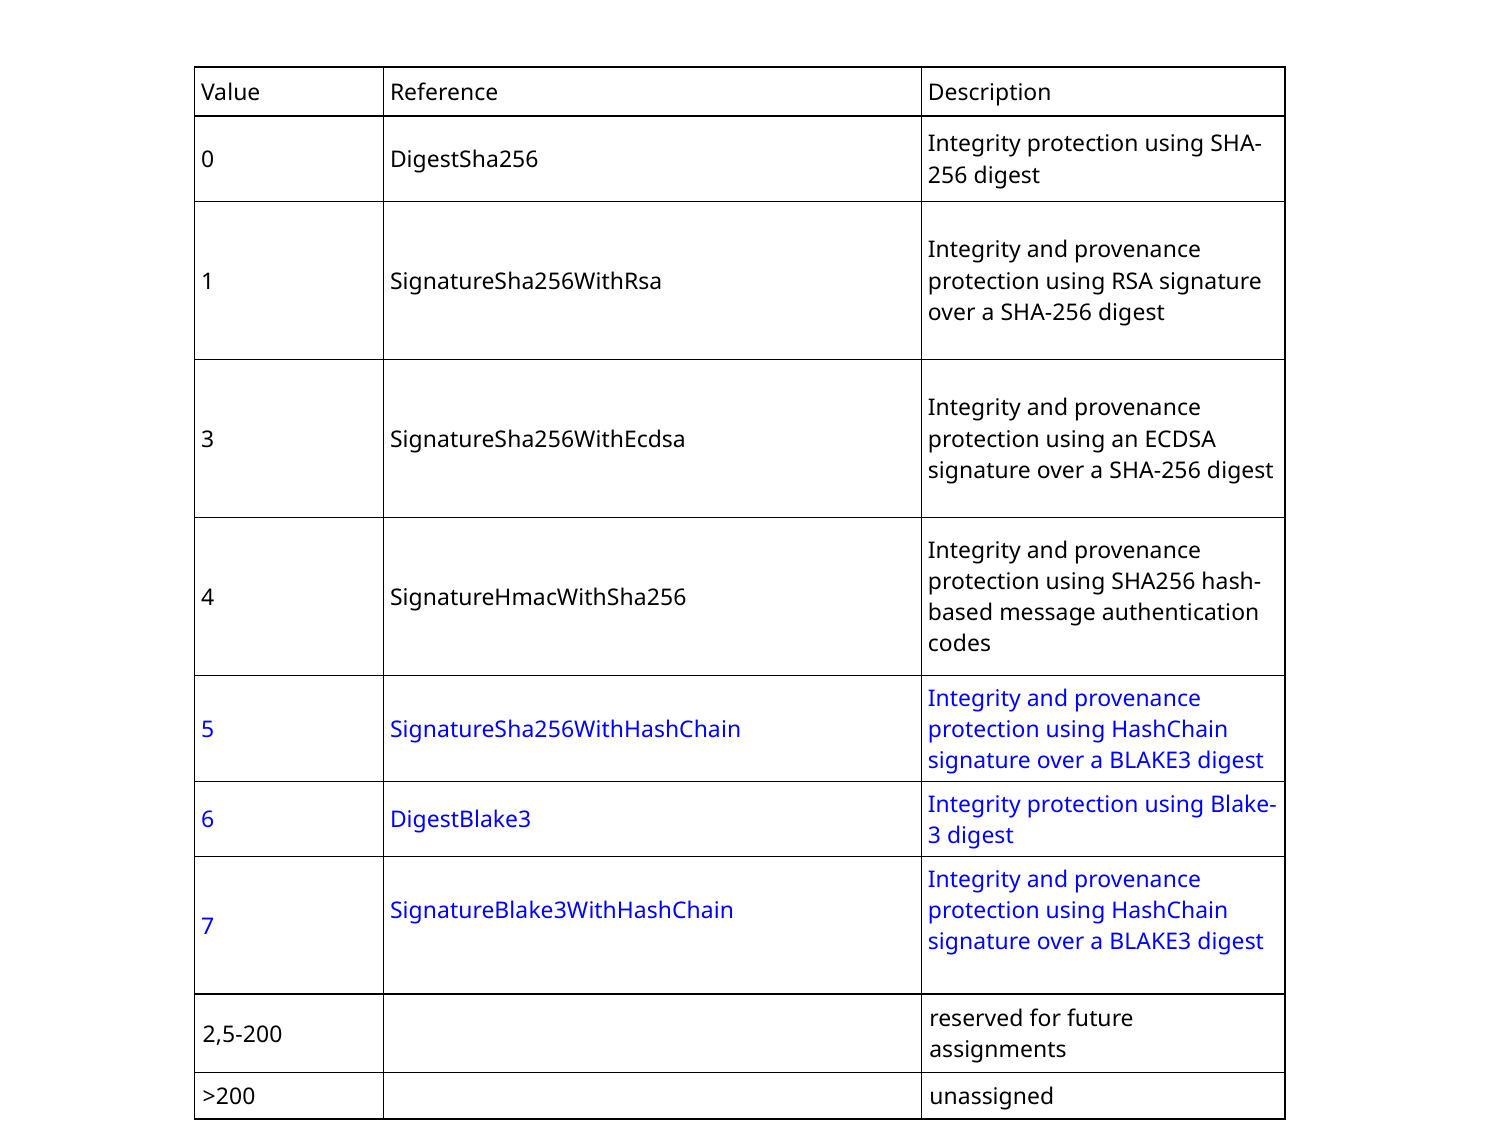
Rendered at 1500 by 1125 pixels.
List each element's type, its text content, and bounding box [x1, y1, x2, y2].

table_cell 5 [195, 676, 383, 781]
table_cell [384, 1073, 921, 1118]
table_cell 3 [195, 360, 383, 517]
table_cell 0 [195, 117, 383, 201]
table_cell Integrity protection using SHA-256 digest [922, 117, 1284, 201]
table_cell Integrity protection using Blake-3 digest [922, 782, 1284, 856]
table_cell 6 [195, 782, 383, 856]
table_cell SignatureSha256WithRsa [384, 202, 921, 359]
table_cell DigestSha256 [384, 117, 921, 201]
table_header Value [195, 68, 383, 115]
table_cell DigestBlake3 [384, 782, 921, 856]
table_cell [384, 995, 921, 1072]
table_cell reserved for future assignments [922, 995, 1284, 1072]
table_header Description [922, 68, 1284, 115]
table_cell 1 [195, 202, 383, 359]
table_cell Integrity and provenance protection using HashChain signature over a BLAKE3 digest [922, 676, 1284, 781]
table_cell Integrity and provenance protection using RSA signature over a SHA-256 digest [922, 202, 1284, 359]
table_cell 2,5-200 [195, 995, 383, 1072]
table_cell Integrity and provenance protection using HashChain signature over a BLAKE3 digest [922, 857, 1284, 993]
table_cell >200 [195, 1073, 383, 1118]
table_header Reference [384, 68, 921, 115]
table_cell 7 [195, 857, 383, 993]
table_cell SignatureBlake3WithHashChain [384, 857, 921, 993]
table_cell Integrity and provenance protection using SHA256 hash-based message authentication codes [922, 518, 1284, 675]
table_cell unassigned [922, 1073, 1284, 1118]
table_cell SignatureHmacWithSha256 [384, 518, 921, 675]
table_cell Integrity and provenance protection using an ECDSA signature over a SHA-256 digest [922, 360, 1284, 517]
table_cell 4 [195, 518, 383, 675]
table_cell SignatureSha256WithEcdsa [384, 360, 921, 517]
table_cell SignatureSha256WithHashChain [384, 676, 921, 781]
